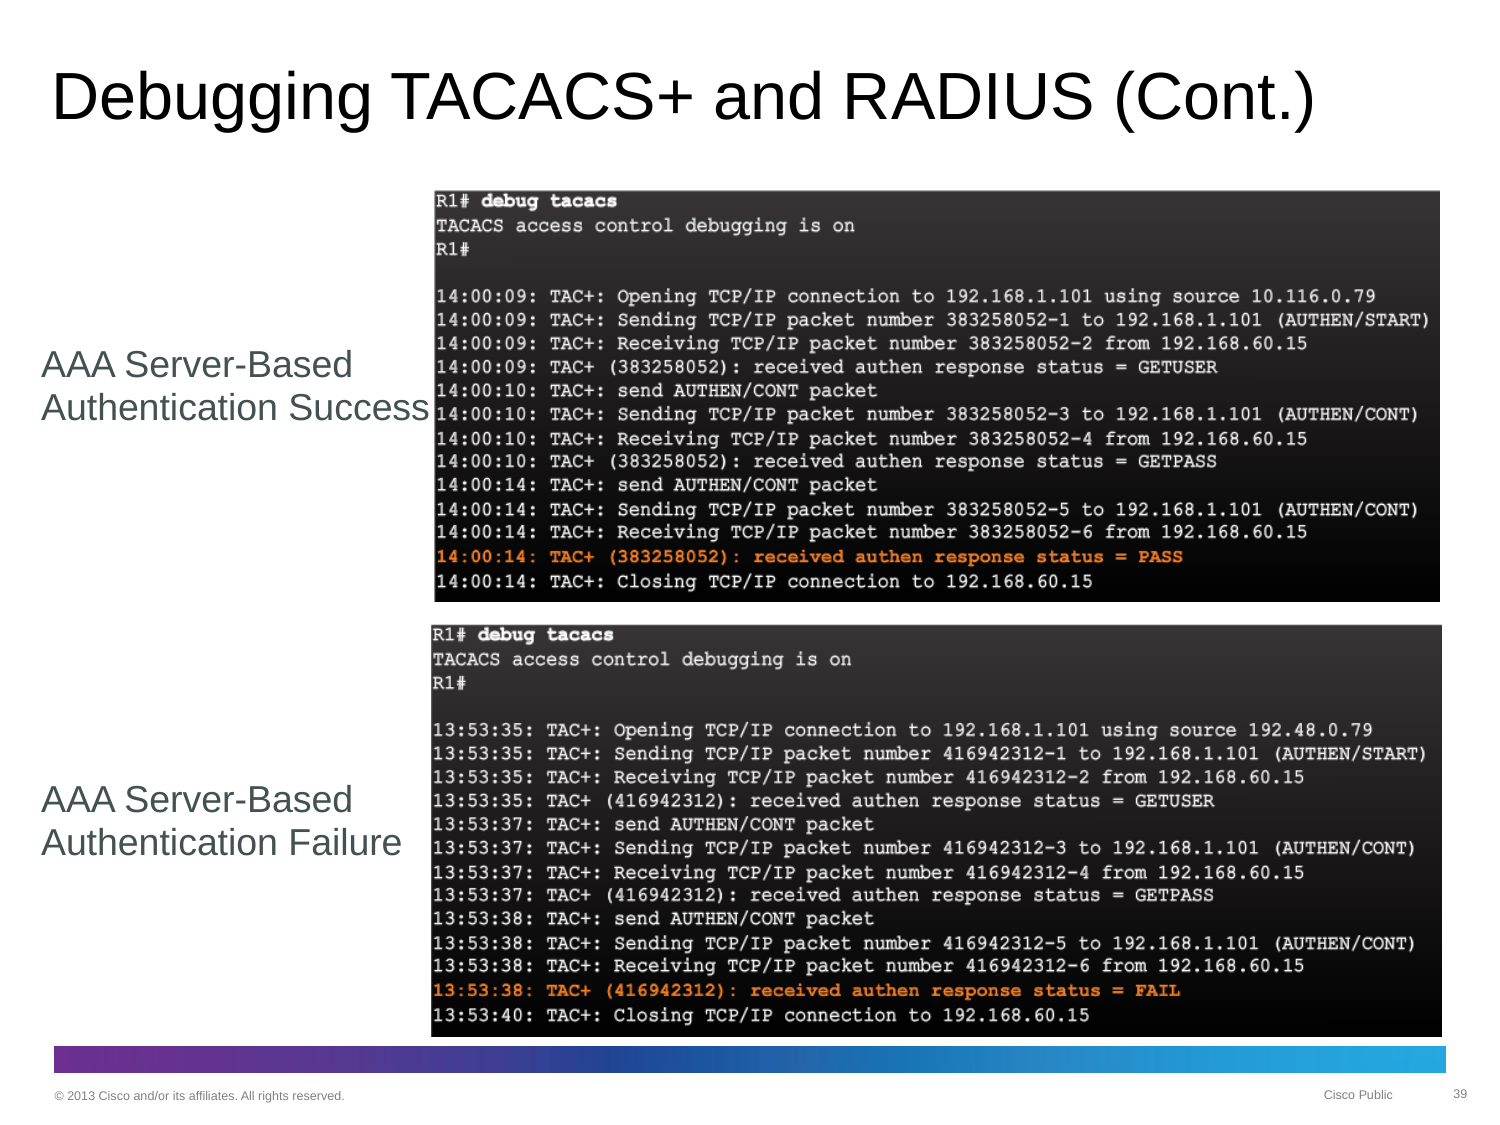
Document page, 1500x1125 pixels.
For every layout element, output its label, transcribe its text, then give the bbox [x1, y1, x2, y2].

text_box AAA Server-Based Authentication Failure [26, 771, 425, 890]
picture [431, 623, 1442, 1037]
text_box AAA Server-Based Authentication Success [26, 336, 427, 455]
picture [54, 1046, 1446, 1073]
picture [432, 188, 1441, 602]
title Debugging TACACS+ and RADIUS (Cont.) [37, 2, 1447, 141]
